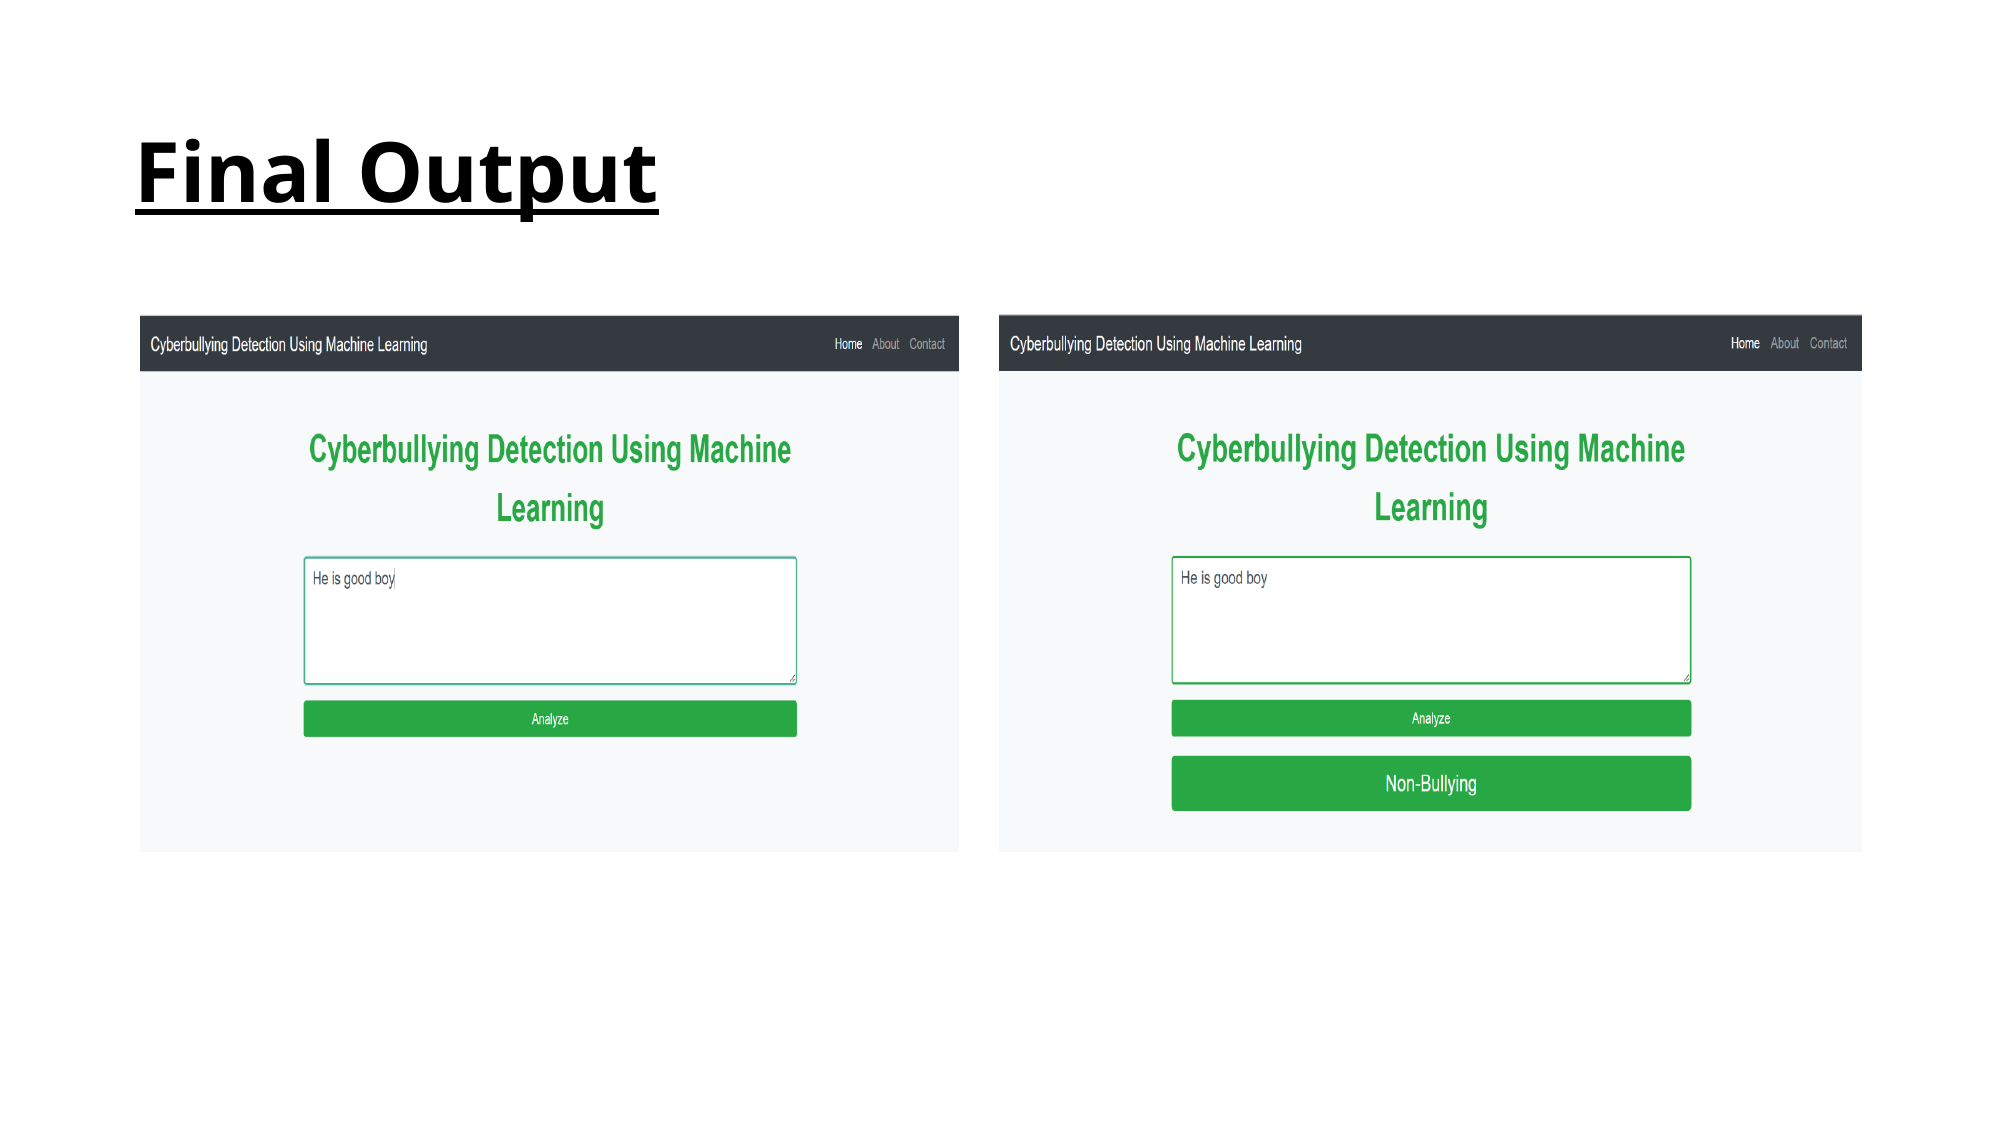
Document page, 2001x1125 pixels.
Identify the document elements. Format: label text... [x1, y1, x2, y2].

title Final Output [119, 82, 1620, 229]
picture [140, 314, 960, 852]
picture [999, 314, 1862, 852]
